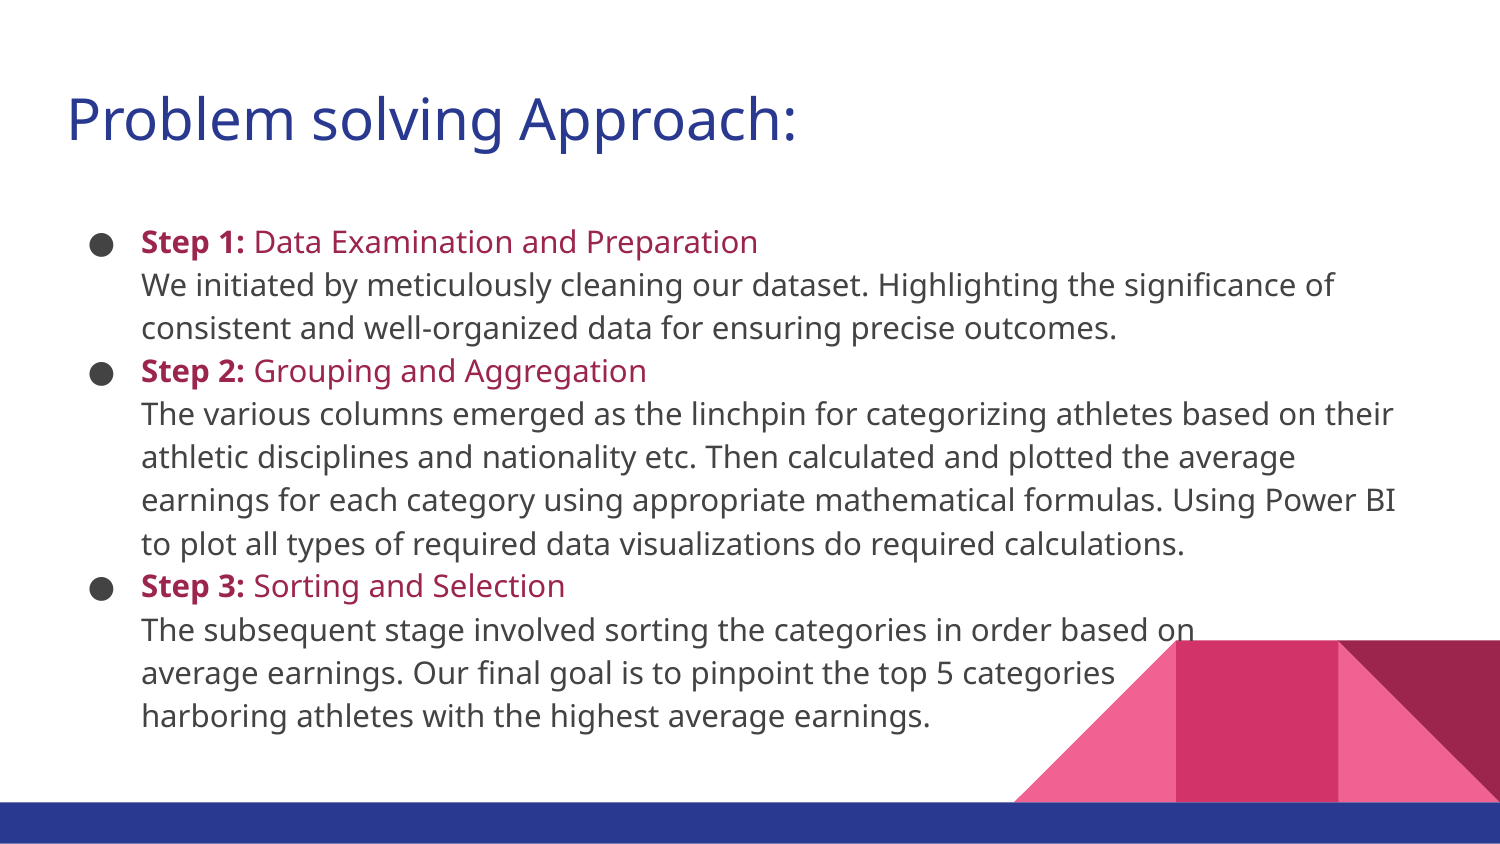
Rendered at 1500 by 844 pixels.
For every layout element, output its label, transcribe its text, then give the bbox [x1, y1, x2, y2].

list Step 1: Data Examination and Preparation We initiated by meticulously cleaning our dataset. Highlighting the significance of consistent and well-organized data for ensuring precise outcomes. Step 2: Grouping and Aggregation The various columns emerged as the linchpin for categorizing athletes based on their athletic disciplines and nationality etc. Then calculated and plotted the average earnings for each category using appropriate mathematical formulas. Using Power BI to plot all types of required data visualizations do required calculations. Step 3: Sorting and Selection The subsequent stage involved sorting the categories in order based on average earnings. Our final goal is to pinpoint the top 5 categories harboring athletes with the highest average earnings. [51, 201, 1449, 750]
title Problem solving Approach: [51, 67, 1449, 167]
